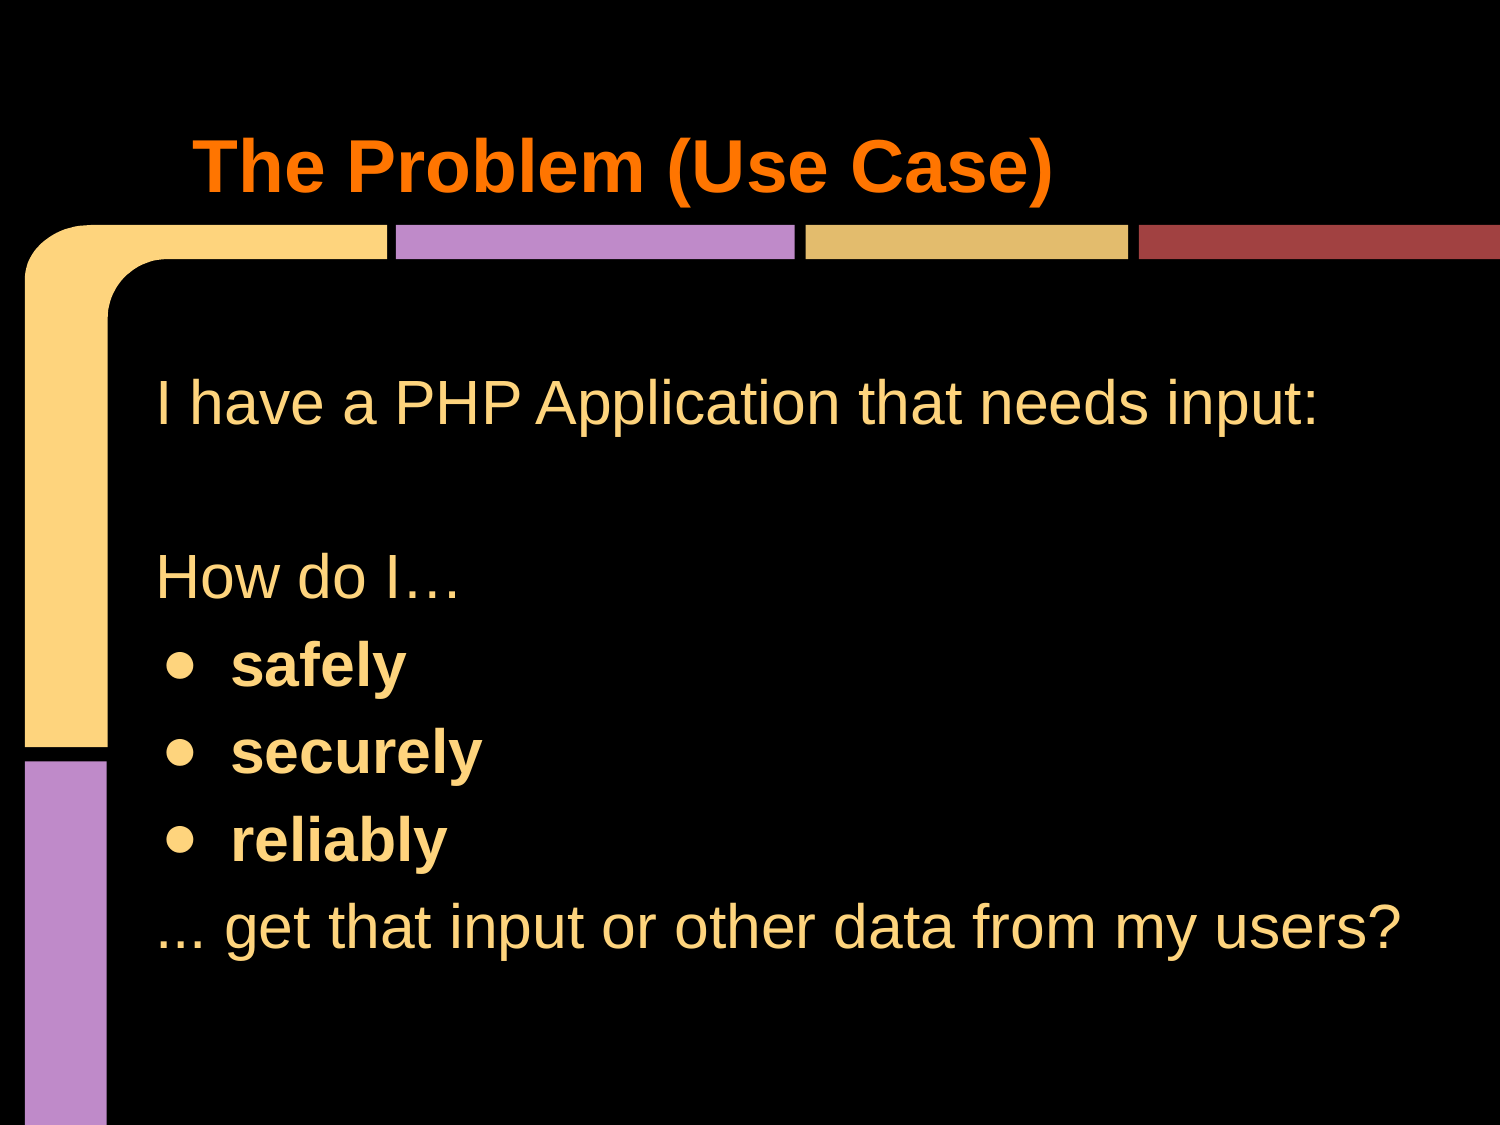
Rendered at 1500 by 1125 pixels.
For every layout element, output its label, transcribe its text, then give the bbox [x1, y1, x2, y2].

title The Problem (Use Case) [140, 35, 1425, 223]
list I have a PHP Application that needs input: How do I… safely securely reliably ... get that input or other data from my users? [140, 259, 1425, 1078]
